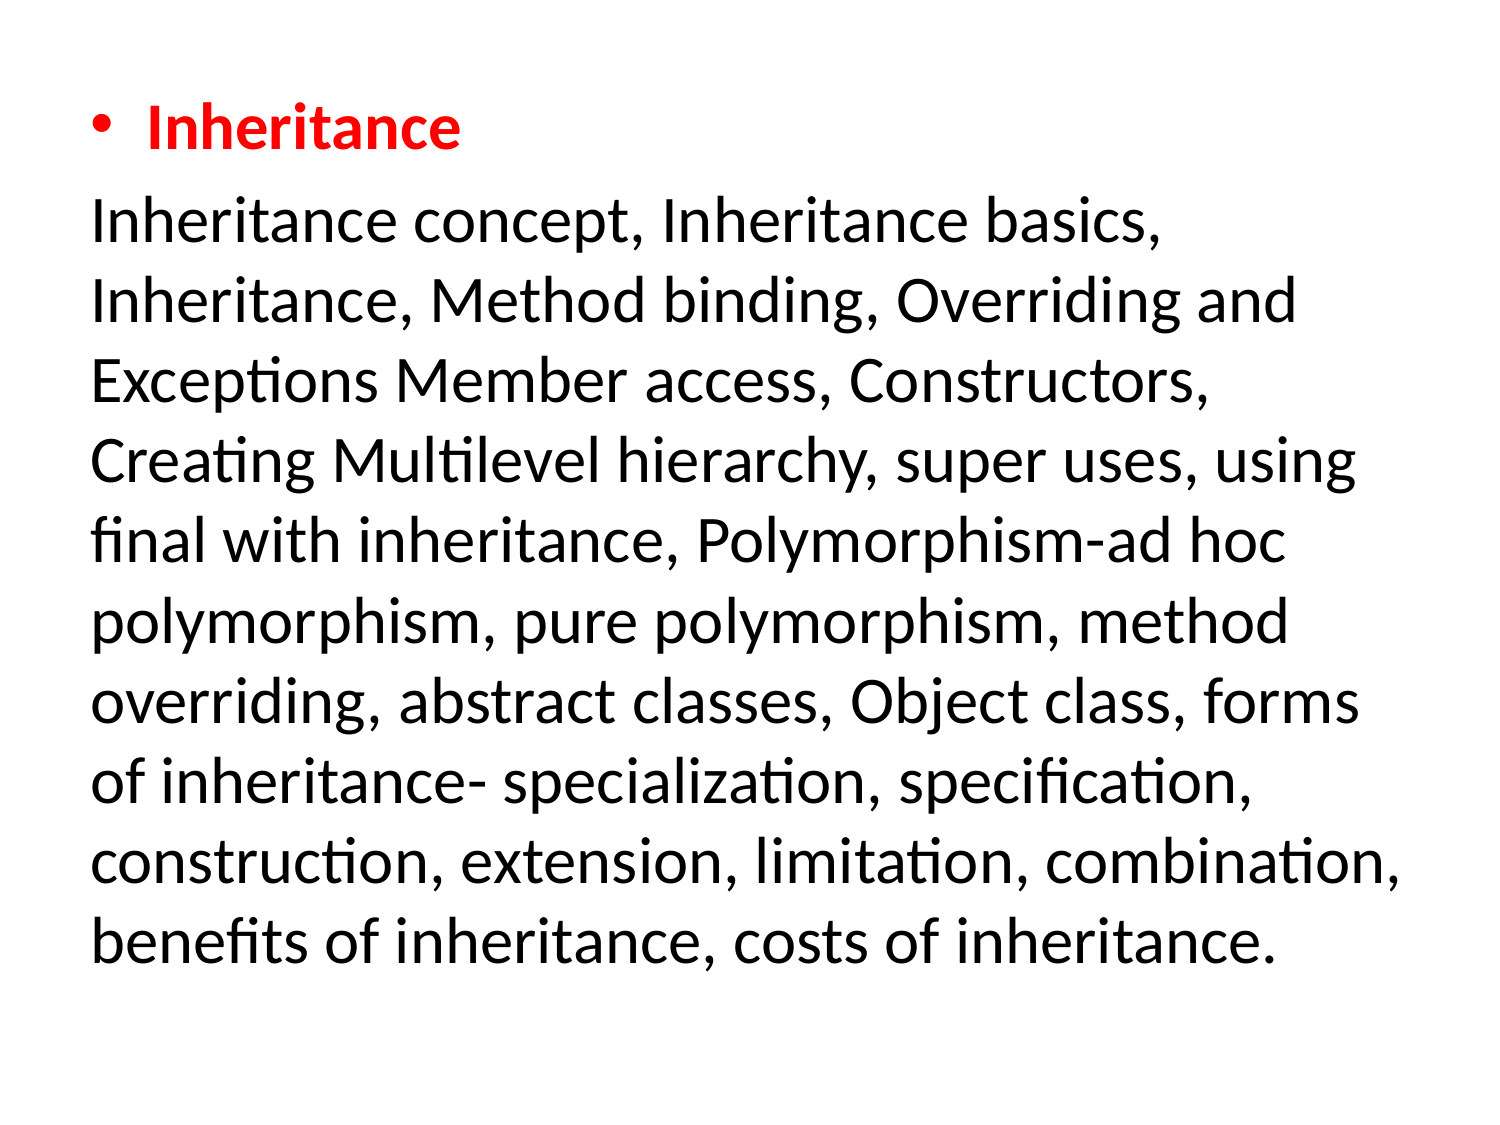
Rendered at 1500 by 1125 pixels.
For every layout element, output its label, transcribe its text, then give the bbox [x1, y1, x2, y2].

list Inheritance Inheritance concept, Inheritance basics, Inheritance, Method binding, Overriding and Exceptions Member access, Constructors, Creating Multilevel hierarchy, super uses, using final with inheritance, Polymorphism-ad hoc polymorphism, pure polymorphism, method overriding, abstract classes, Object class, forms of inheritance- specialization, specification, construction, extension, limitation, combination, benefits of inheritance, costs of inheritance. [75, 75, 1425, 1005]
